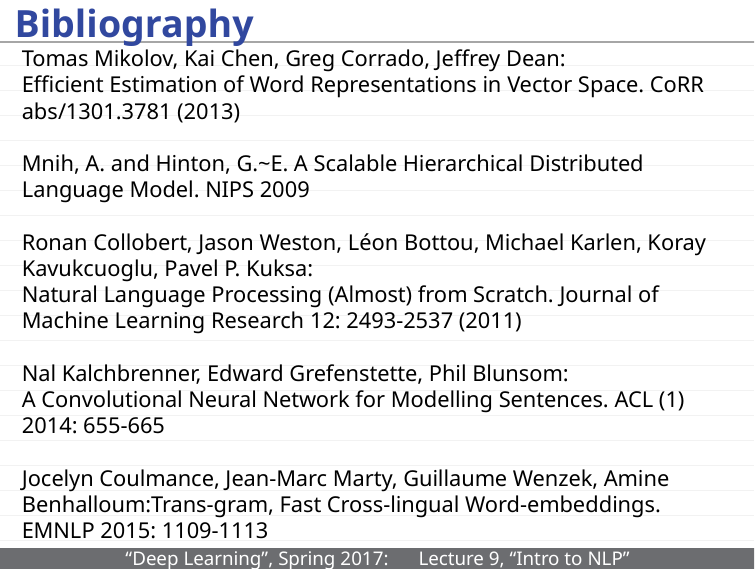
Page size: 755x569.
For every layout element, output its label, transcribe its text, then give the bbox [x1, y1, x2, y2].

text_box Tomas Mikolov, Kai Chen, Greg Corrado, Jeffrey Dean: Efficient Estimation of Word Representations in Vector Space. CoRR abs/1301.3781 (2013) Mnih, A. and Hinton, G.~E. A Scalable Hierarchical Distributed Language Model. NIPS 2009 Ronan Collobert, Jason Weston, Léon Bottou, Michael Karlen, Koray Kavukcuoglu, Pavel P. Kuksa: Natural Language Processing (Almost) from Scratch. Journal of Machine Learning Research 12: 2493-2537 (2011) Nal Kalchbrenner, Edward Grefenstette, Phil Blunsom: A Convolutional Neural Network for Modelling Sentences. ACL (1) 2014: 655-665 Jocelyn Coulmance, Jean-Marc Marty, Guillaume Wenzek, Amine Benhalloum:Trans-gram, Fast Cross-lingual Word-embeddings. EMNLP 2015: 1109-1113 [7, 37, 746, 569]
title Bibliography [14, 0, 755, 38]
